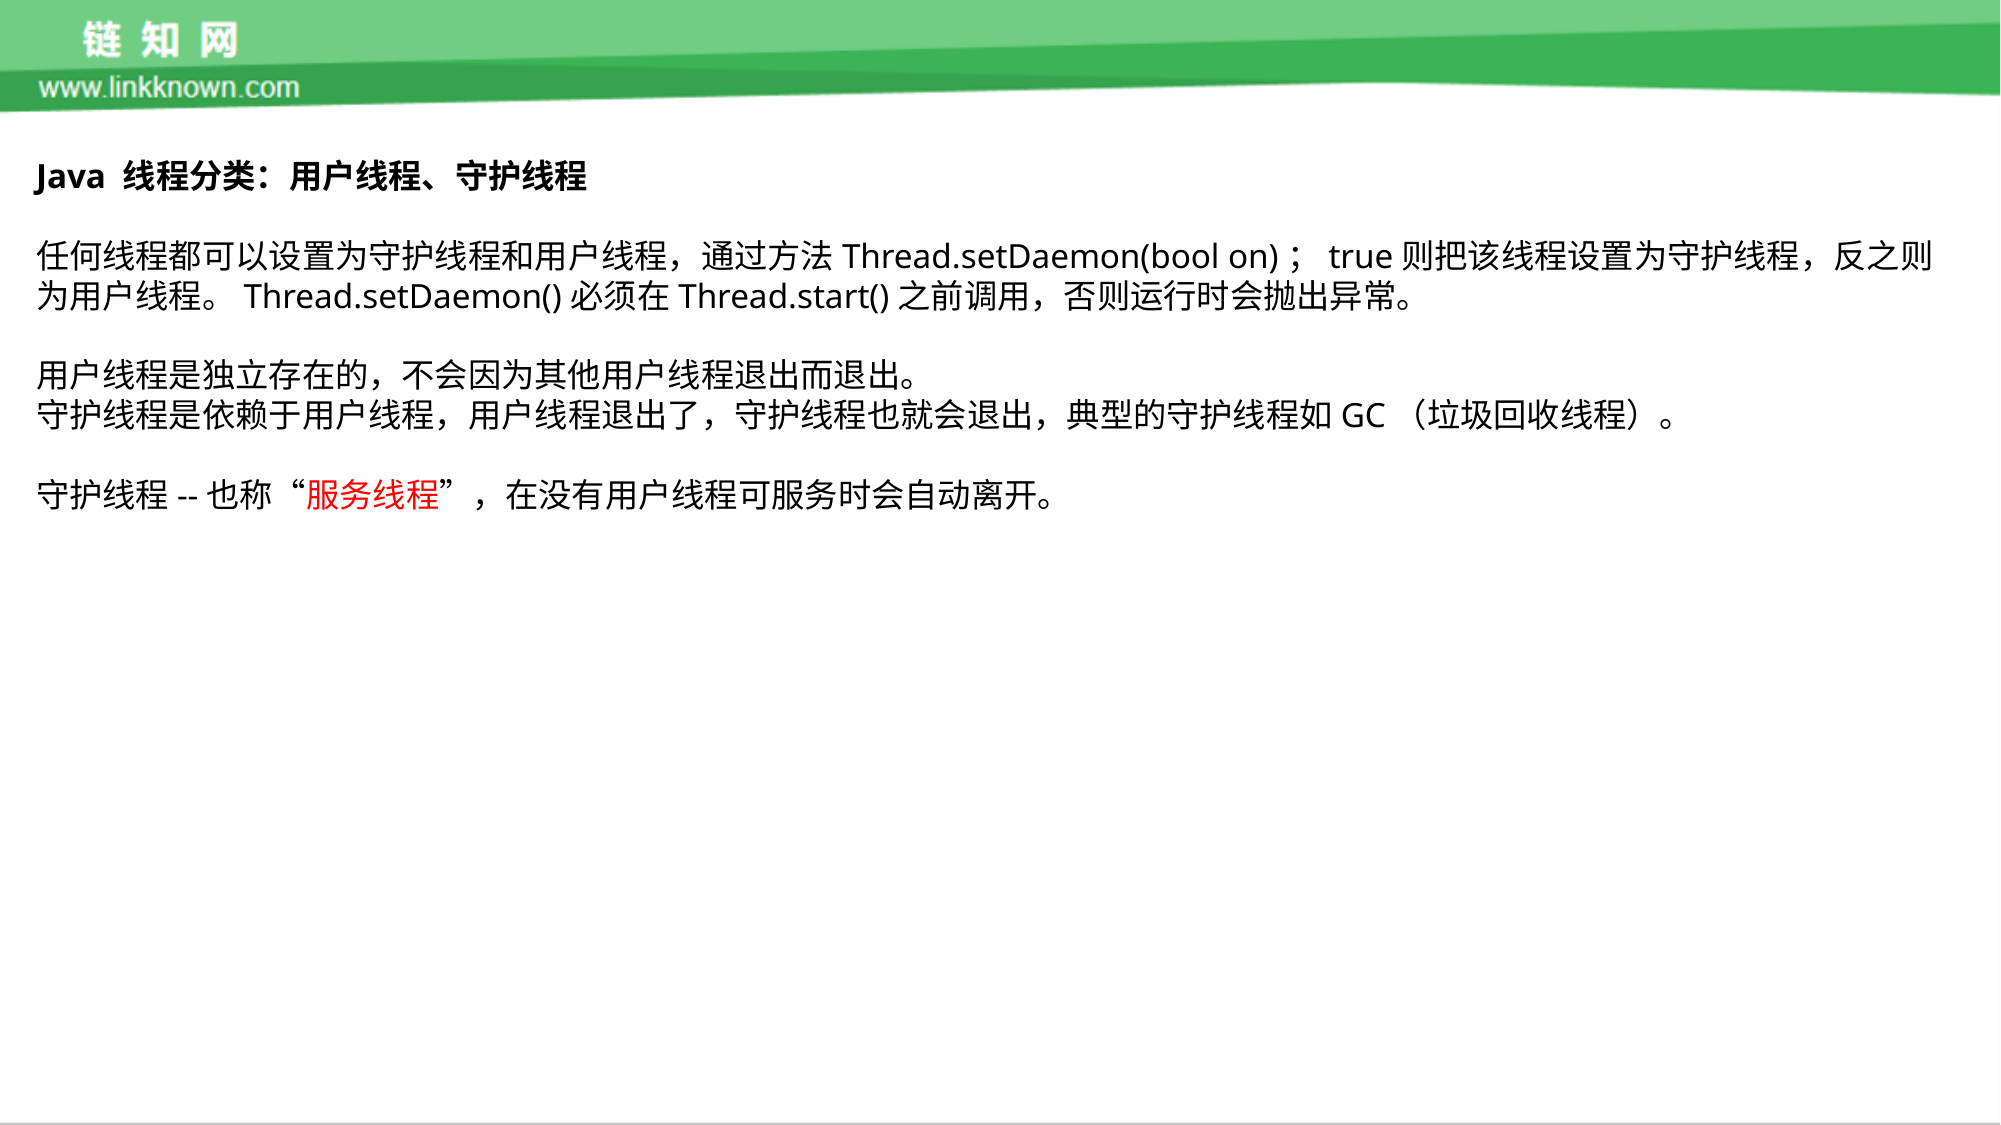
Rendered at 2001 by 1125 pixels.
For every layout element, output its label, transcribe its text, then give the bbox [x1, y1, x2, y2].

text_box Java 线程分类：用户线程、守护线程 任何线程都可以设置为守护线程和用户线程，通过方法Thread.setDaemon(bool on)；true则把该线程设置为守护线程，反之则为用户线程。Thread.setDaemon()必须在Thread.start()之前调用，否则运行时会抛出异常。 用户线程是独立存在的，不会因为其他用户线程退出而退出。 守护线程是依赖于用户线程，用户线程退出了，守护线程也就会退出，典型的守护线程如GC（垃圾回收线程）。 守护线程--也称“服务线程”，在没有用户线程可服务时会自动离开。 [21, 147, 1979, 522]
picture [0, 0, 2001, 1125]
